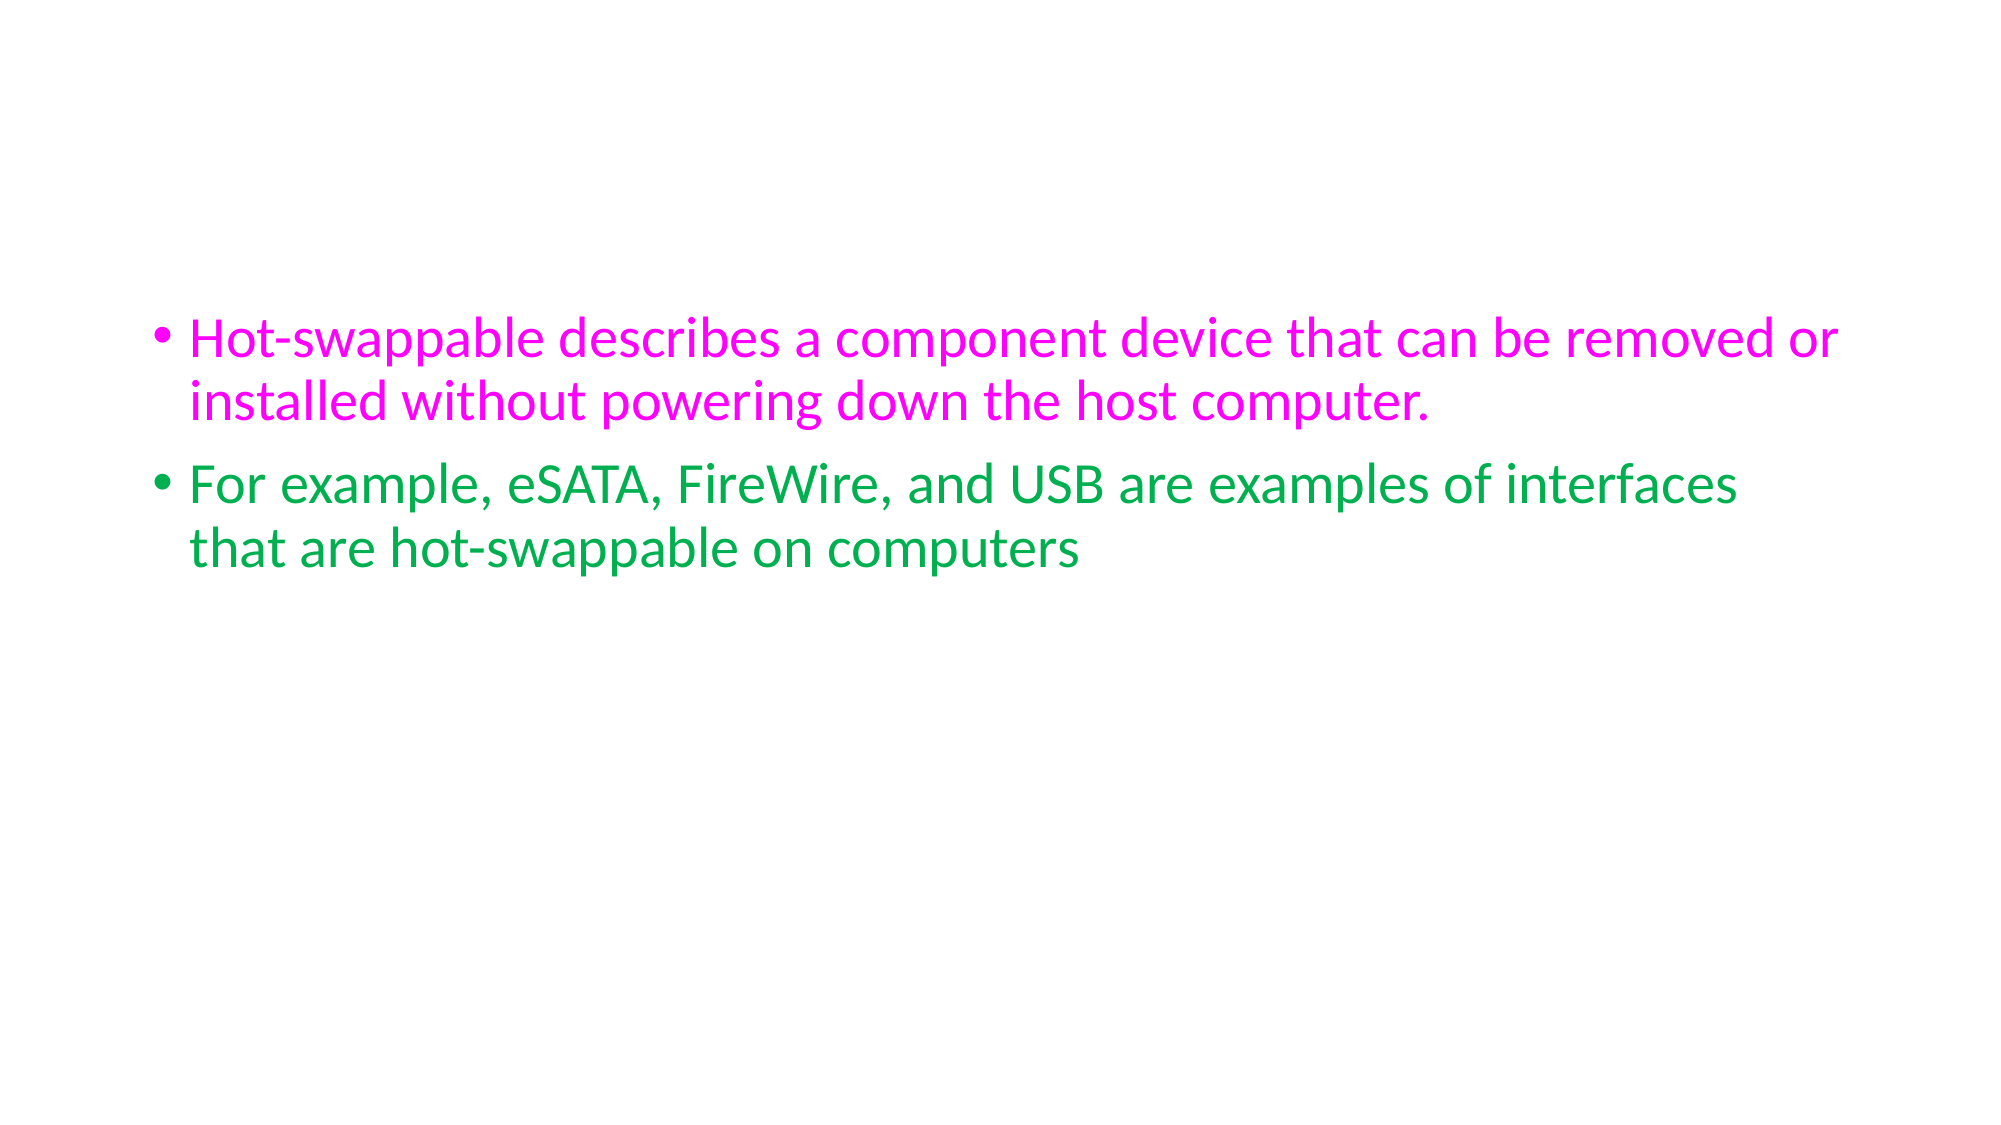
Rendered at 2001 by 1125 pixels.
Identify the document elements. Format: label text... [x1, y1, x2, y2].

list Hot-swappable describes a component device that can be removed or installed without powering down the host computer. For example, eSATA, FireWire, and USB are examples of interfaces that are hot-swappable on computers [137, 299, 1863, 1014]
